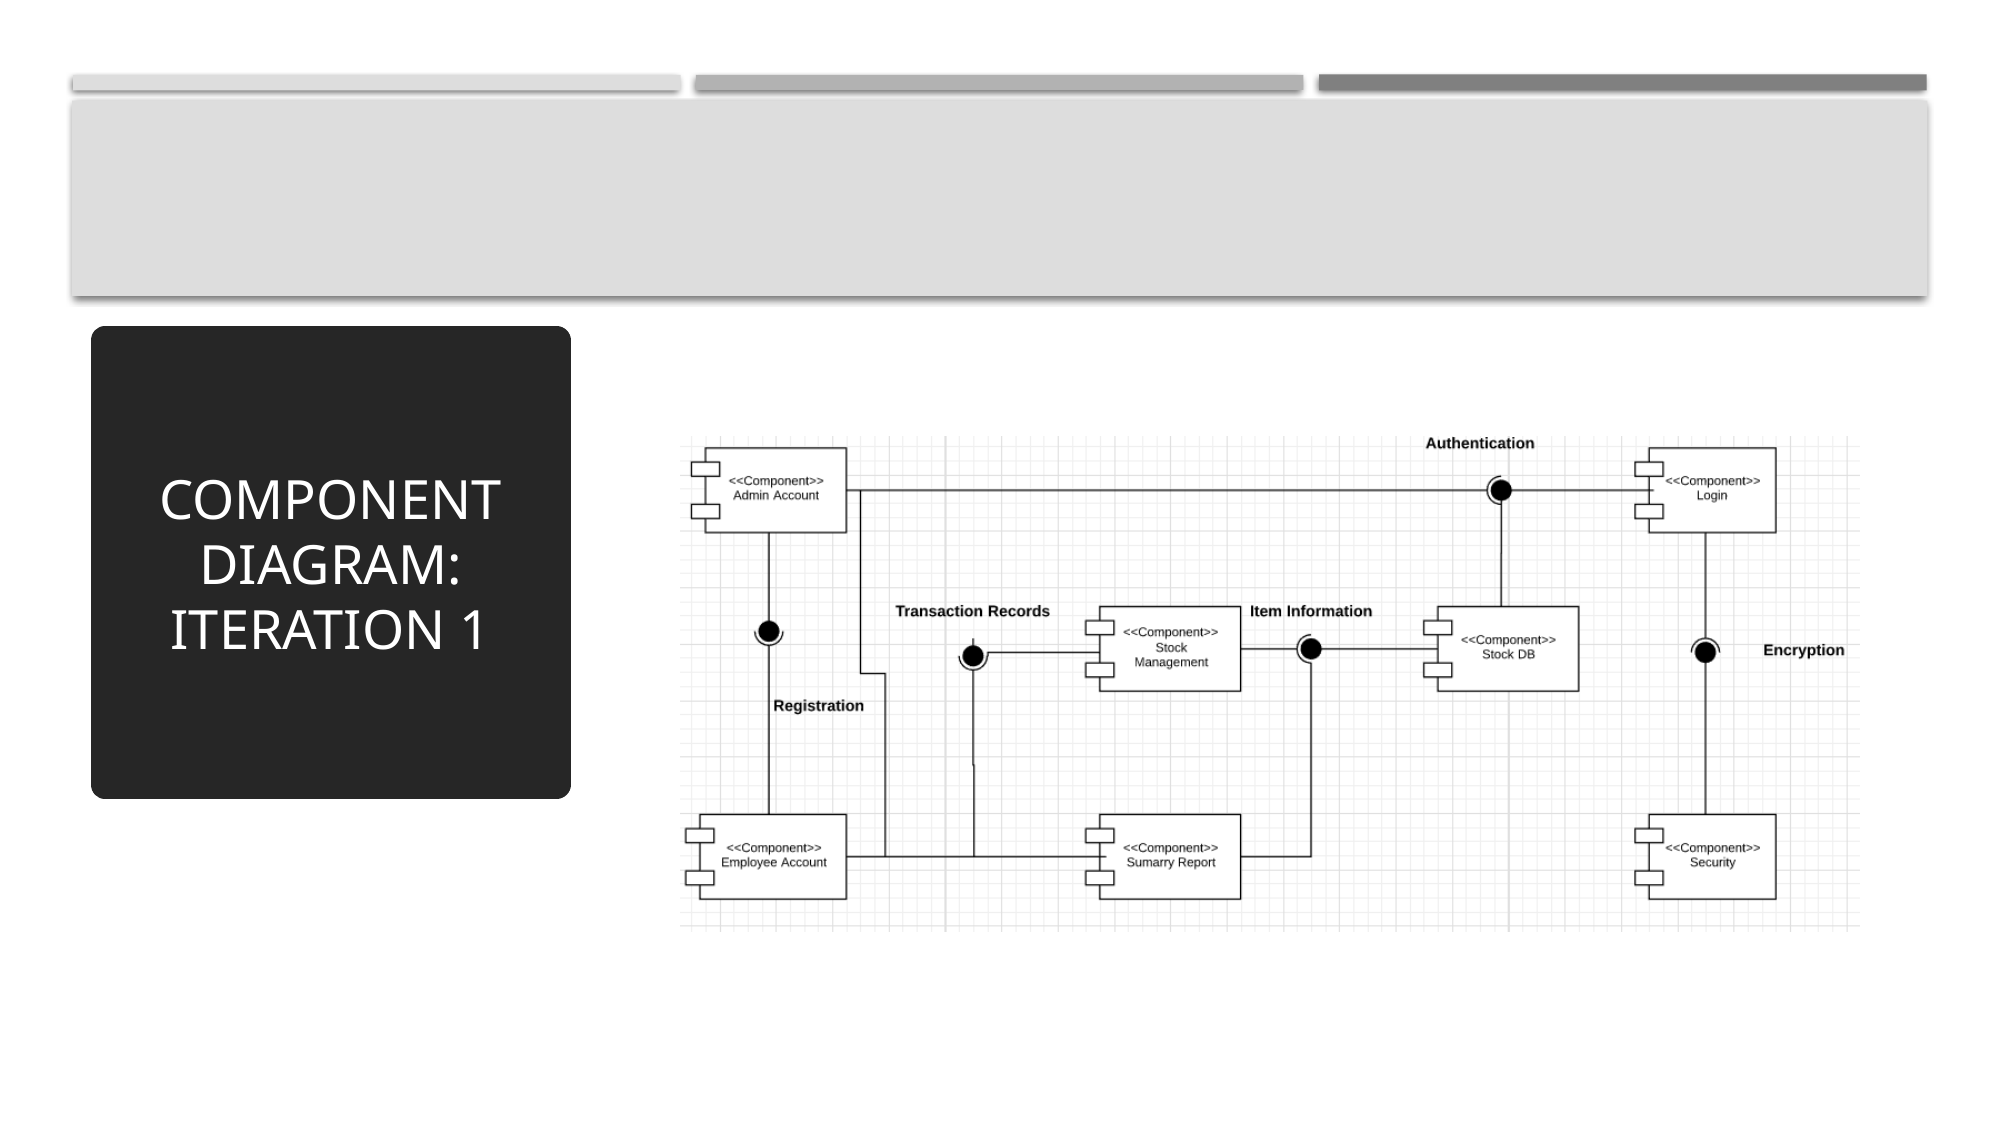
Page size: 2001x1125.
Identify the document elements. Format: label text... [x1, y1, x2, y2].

title Component Diagram: Iteration 1 [105, 340, 557, 785]
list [680, 435, 1861, 932]
